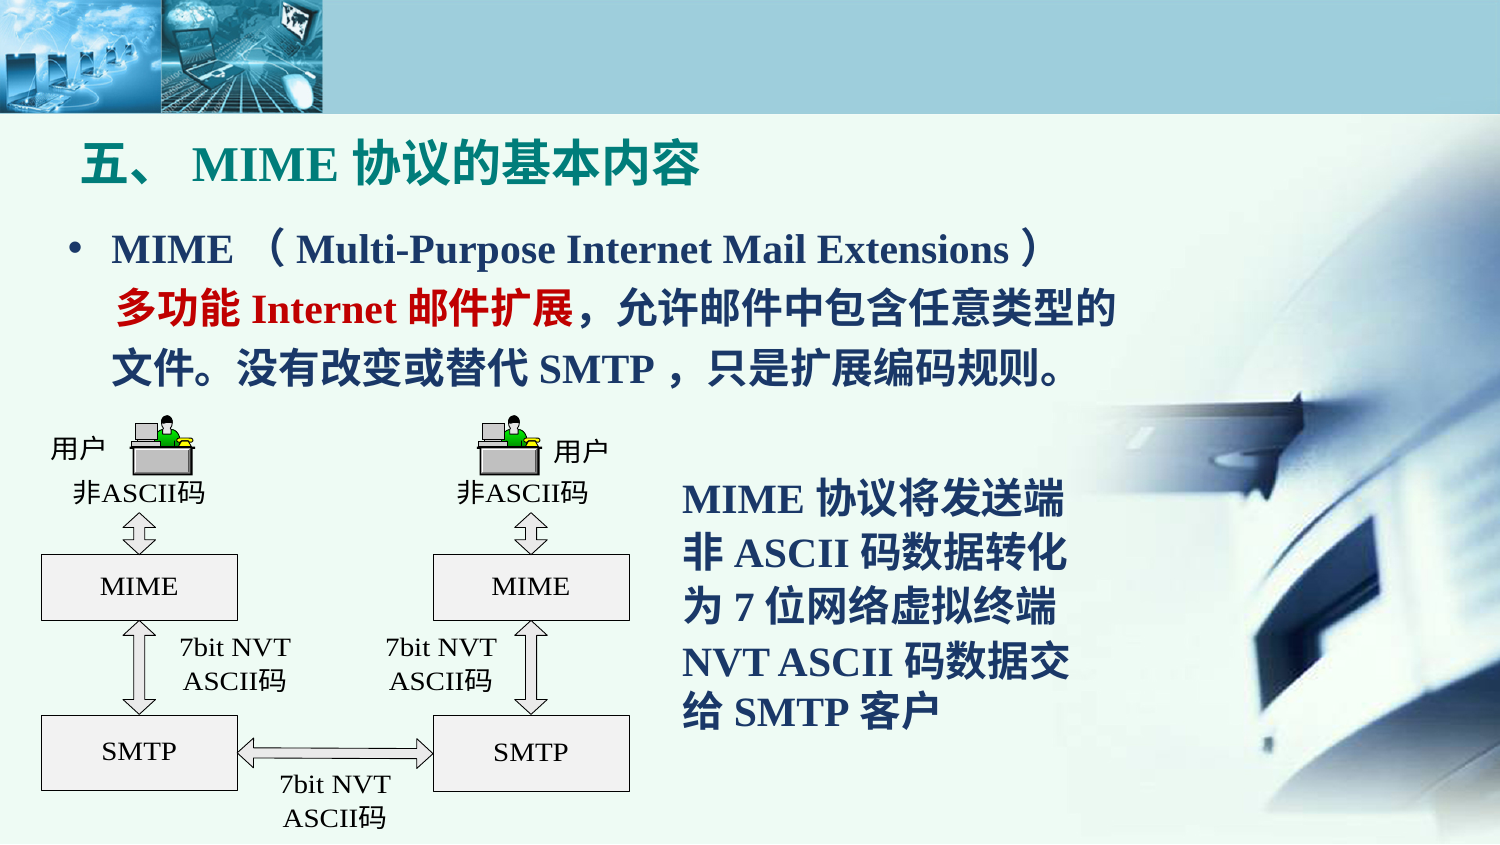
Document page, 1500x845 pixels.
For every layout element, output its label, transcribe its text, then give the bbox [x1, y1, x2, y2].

text_box MIME（Multi-Purpose Internet Mail Extensions） 多功能Internet邮件扩展，允许邮件中包含任意类型的文件。没有改变或替代SMTP，只是扩展编码规则。 [53, 204, 1152, 400]
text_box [29, 410, 635, 840]
title 五、MIME协议的基本内容 [64, 114, 903, 204]
text_box MIME协议将发送端 非ASCII码数据转化 为7位网络虚拟终端 NVT ASCII码数据交给SMTP客户 [667, 464, 1091, 742]
picture [0, 1, 1500, 844]
